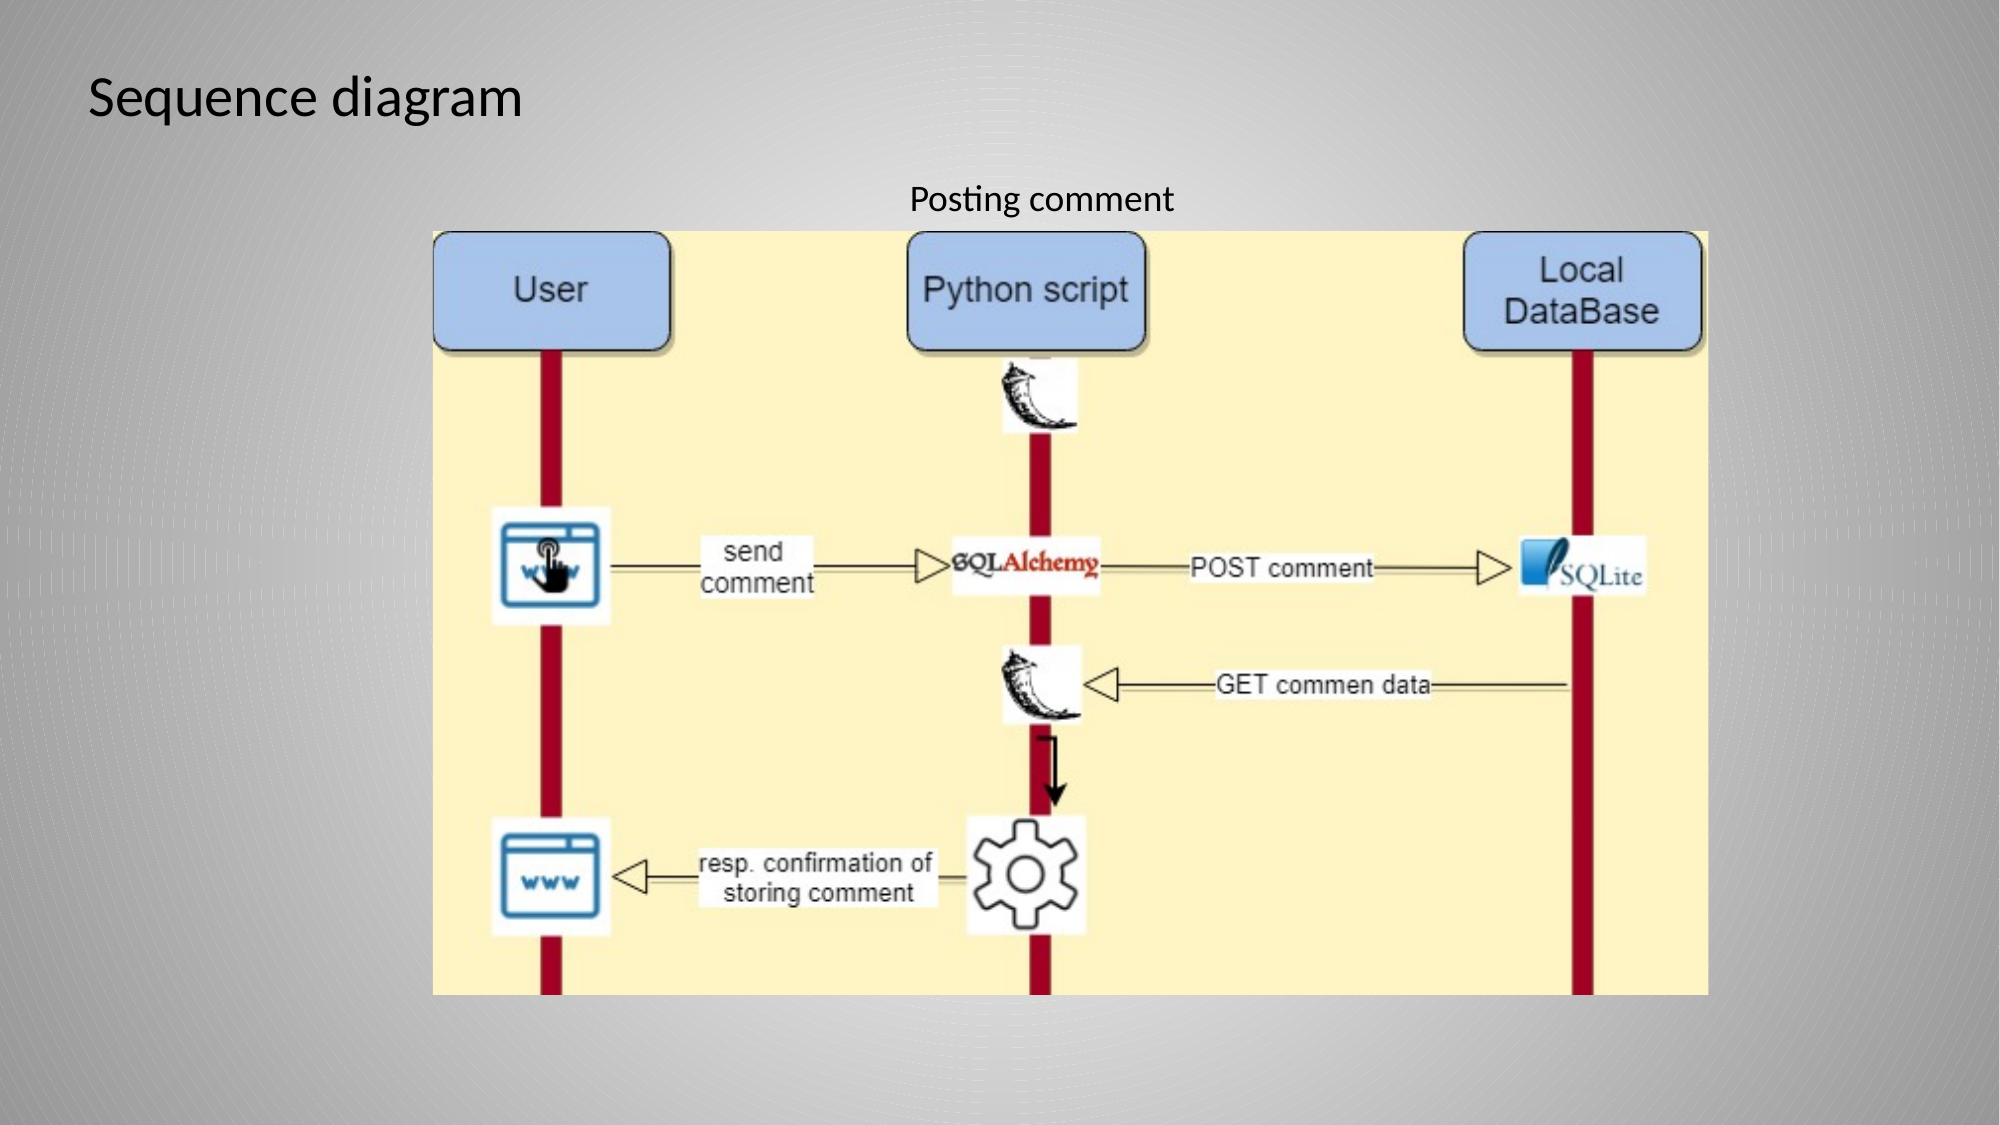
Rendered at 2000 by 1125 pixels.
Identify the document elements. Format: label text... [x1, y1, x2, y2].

picture [432, 231, 1709, 995]
text_box Sequence diagram [73, 50, 553, 136]
text_box Posting comment [895, 172, 1191, 228]
